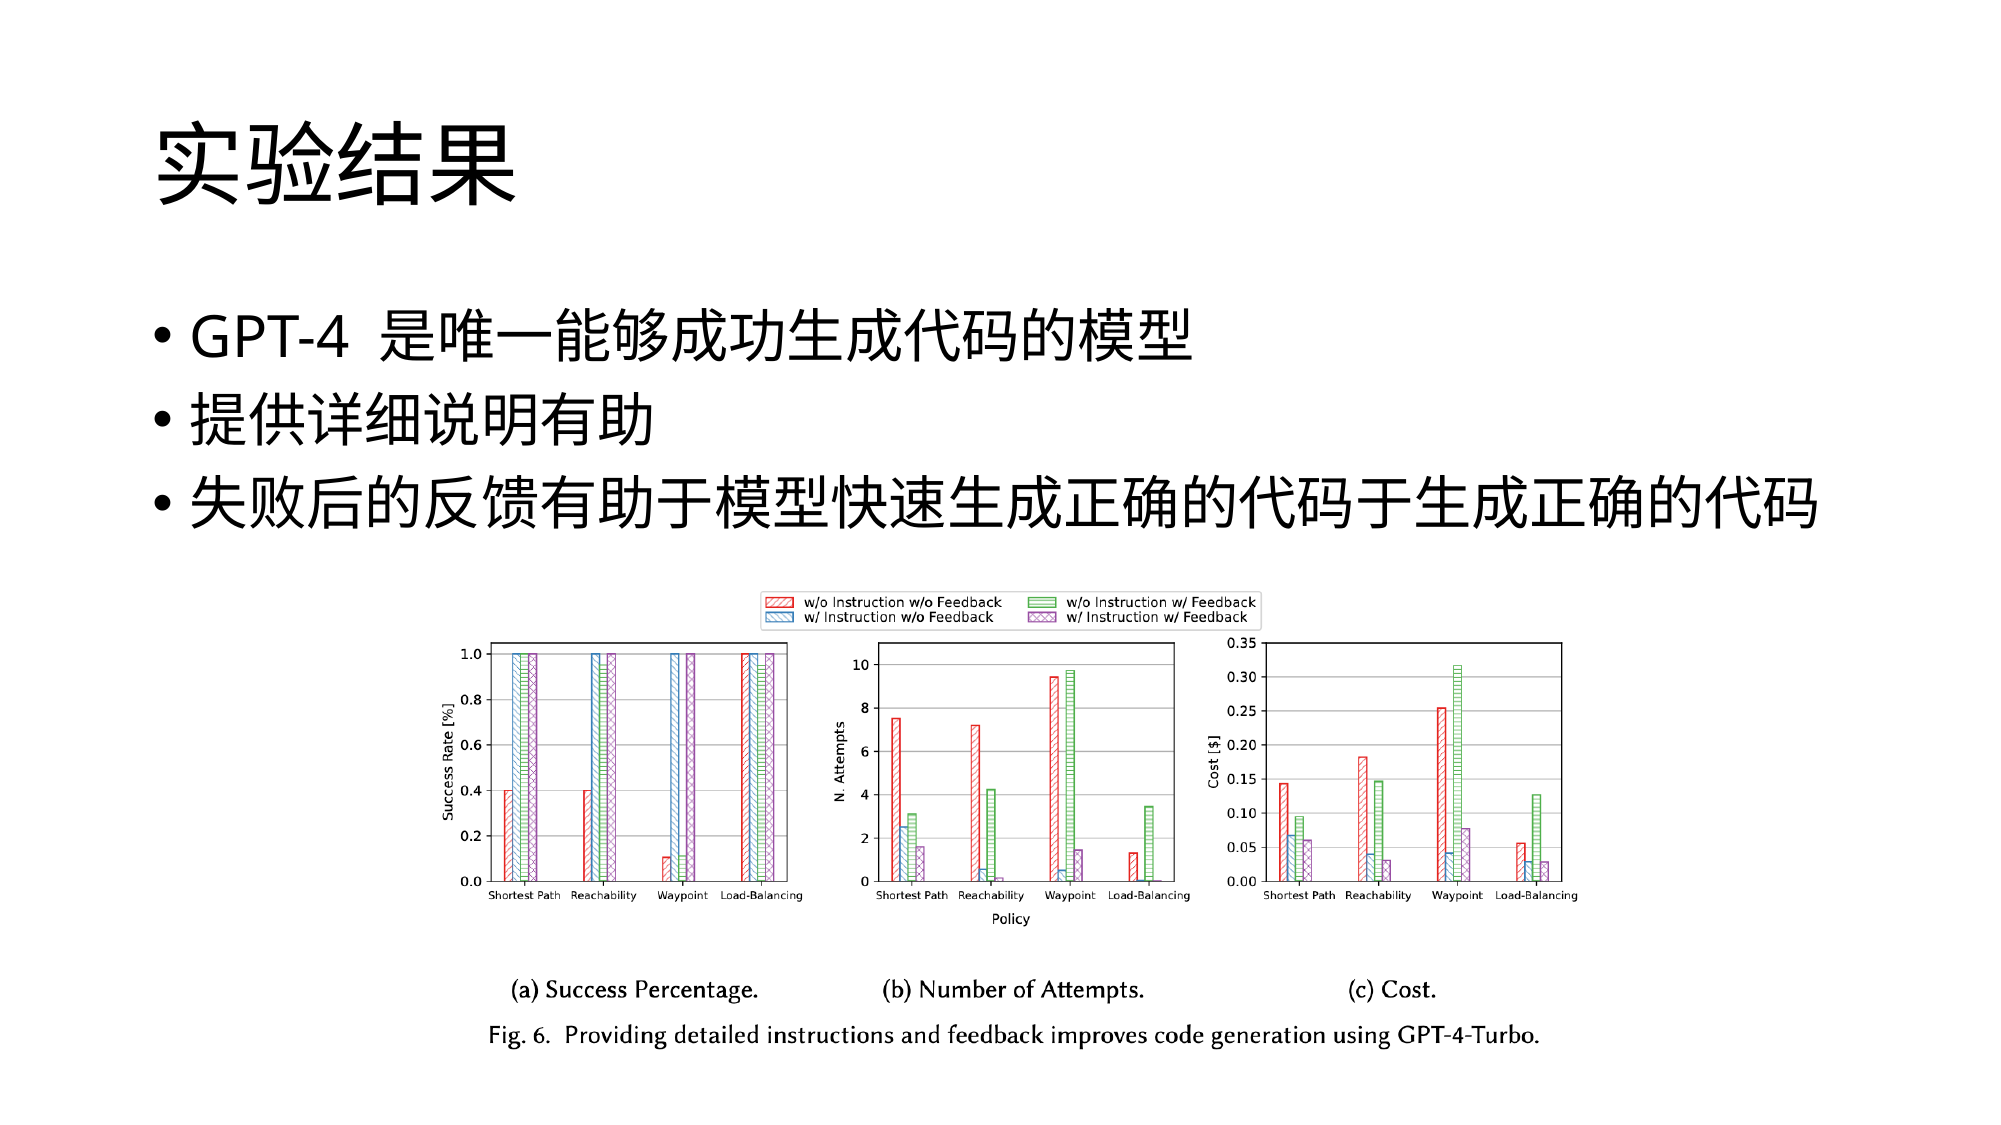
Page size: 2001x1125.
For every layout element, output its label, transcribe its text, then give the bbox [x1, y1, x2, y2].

picture [391, 584, 1668, 1068]
title 实验结果 [137, 59, 1863, 278]
list GPT-4 是唯一能够成功生成代码的模型 提供详细说明有助 失败后的反馈有助于模型快速生成正确的代码于生成正确的代码 [137, 299, 1863, 563]
